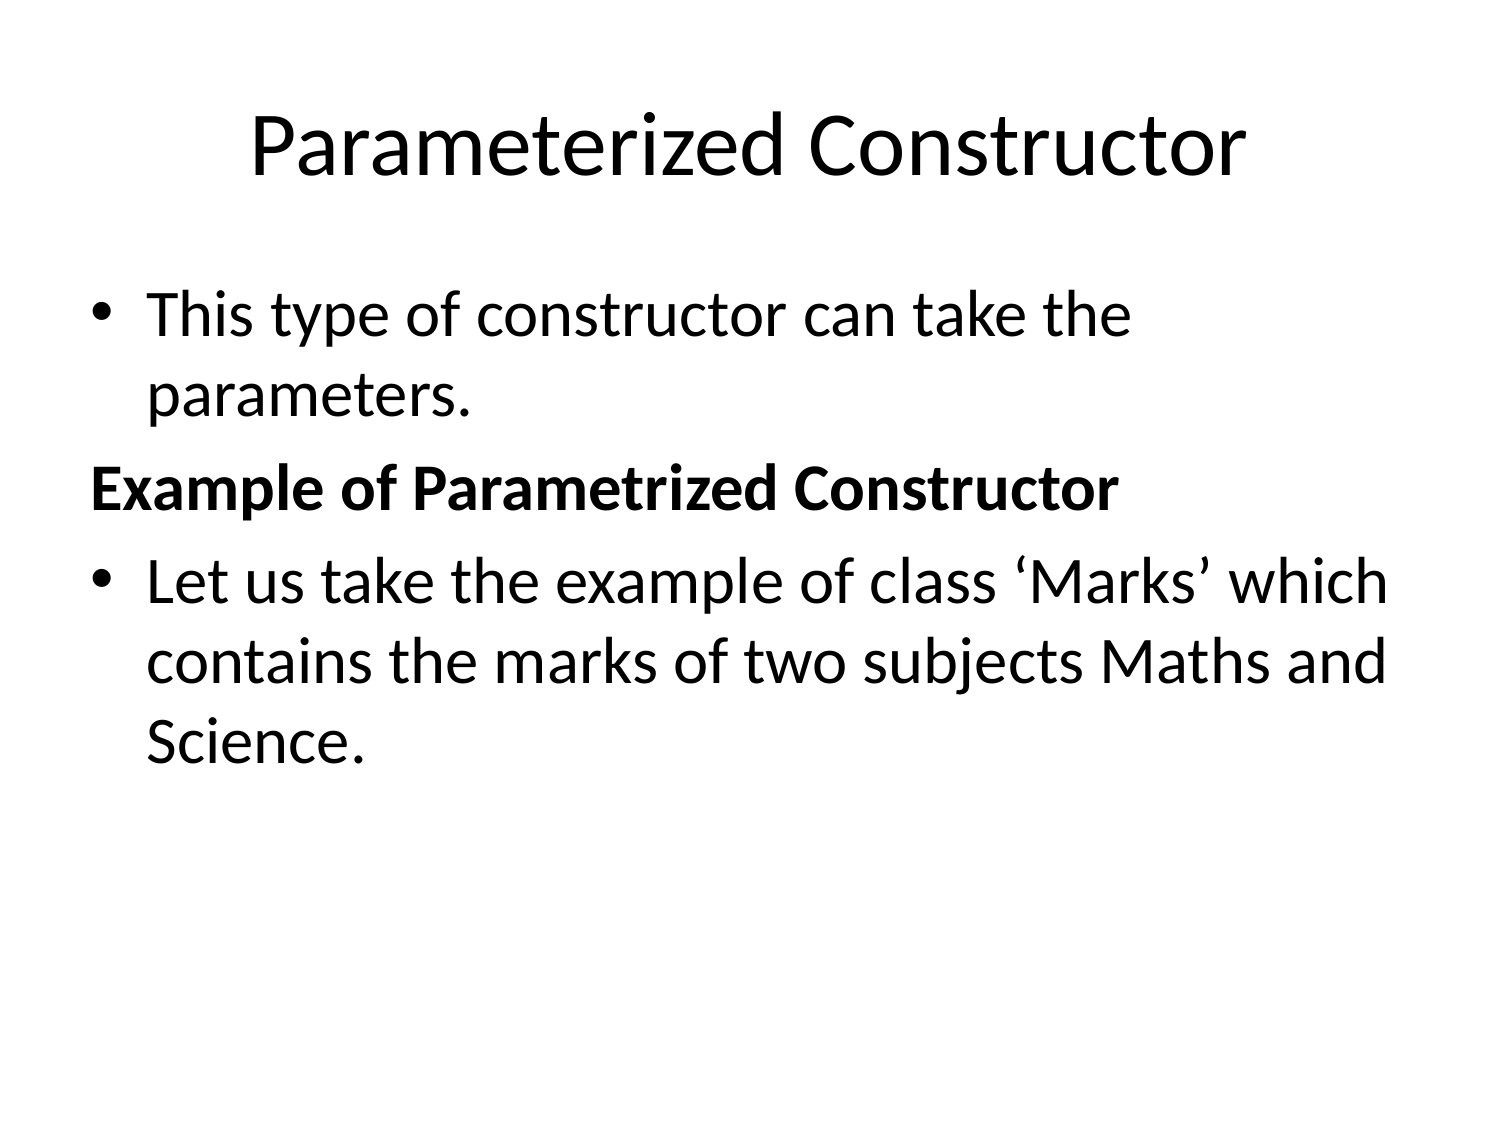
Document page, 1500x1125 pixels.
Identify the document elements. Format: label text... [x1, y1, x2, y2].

title Parameterized Constructor [75, 45, 1425, 233]
list This type of constructor can take the parameters. Example of Parametrized Constructor Let us take the example of class ‘Marks’ which contains the marks of two subjects Maths and Science. [75, 262, 1425, 1005]
